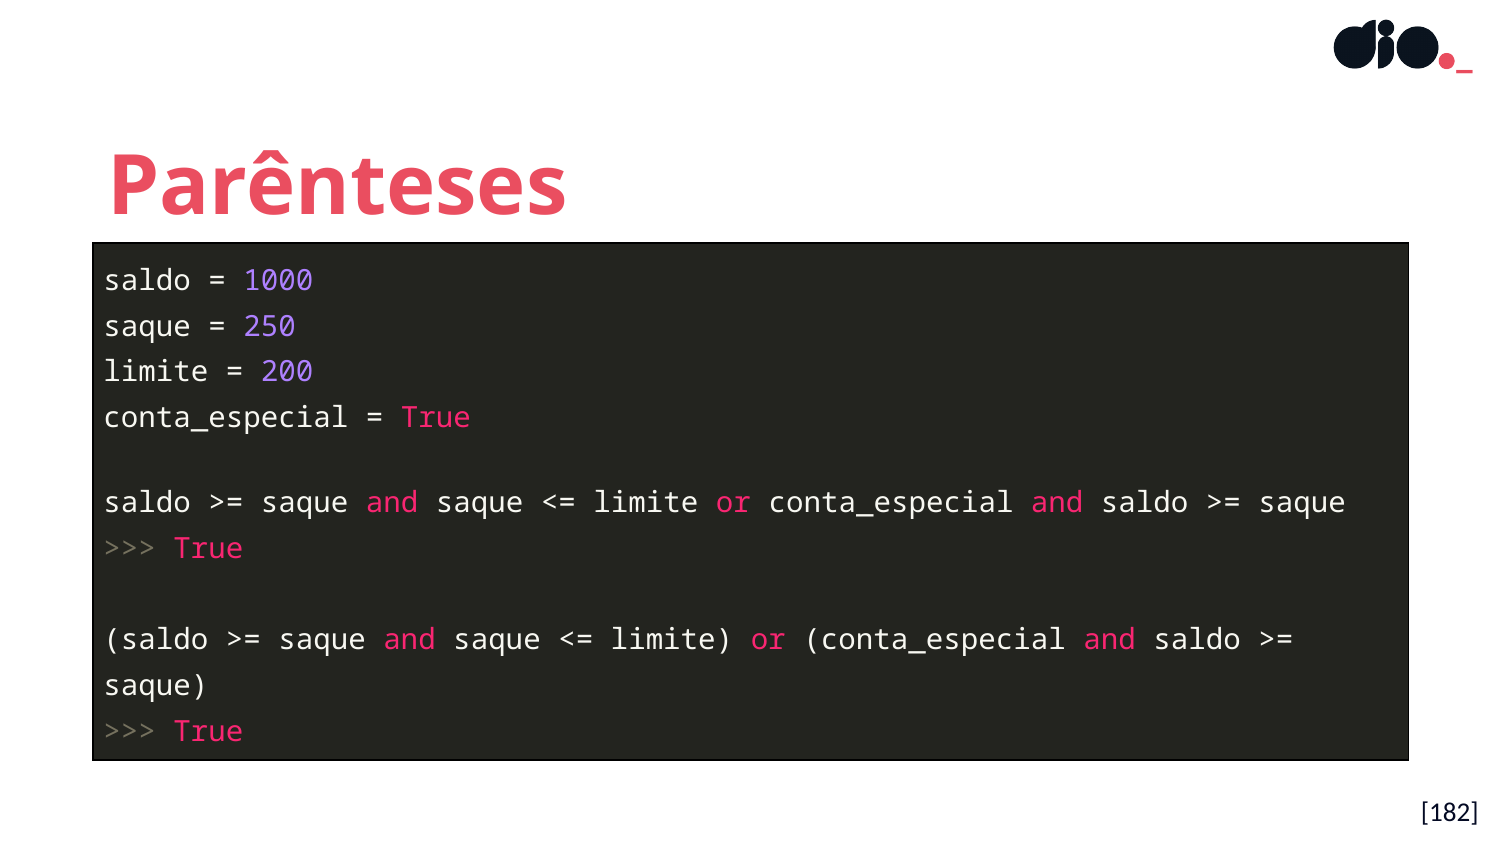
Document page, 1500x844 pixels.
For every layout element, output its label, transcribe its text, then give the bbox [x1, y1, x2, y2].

text_box Parênteses [92, 104, 1408, 242]
table_header saldo = 1000 saque = 250 limite = 200 conta_especial = True saldo >= saque and saque <= limite or conta_especial and saldo >= saque >>> True (saldo >= saque and saque <= limite) or (conta_especial and saldo >= saque) >>> True [94, 244, 1408, 759]
picture [1333, 19, 1473, 74]
slide_number [182] [1403, 779, 1494, 844]
